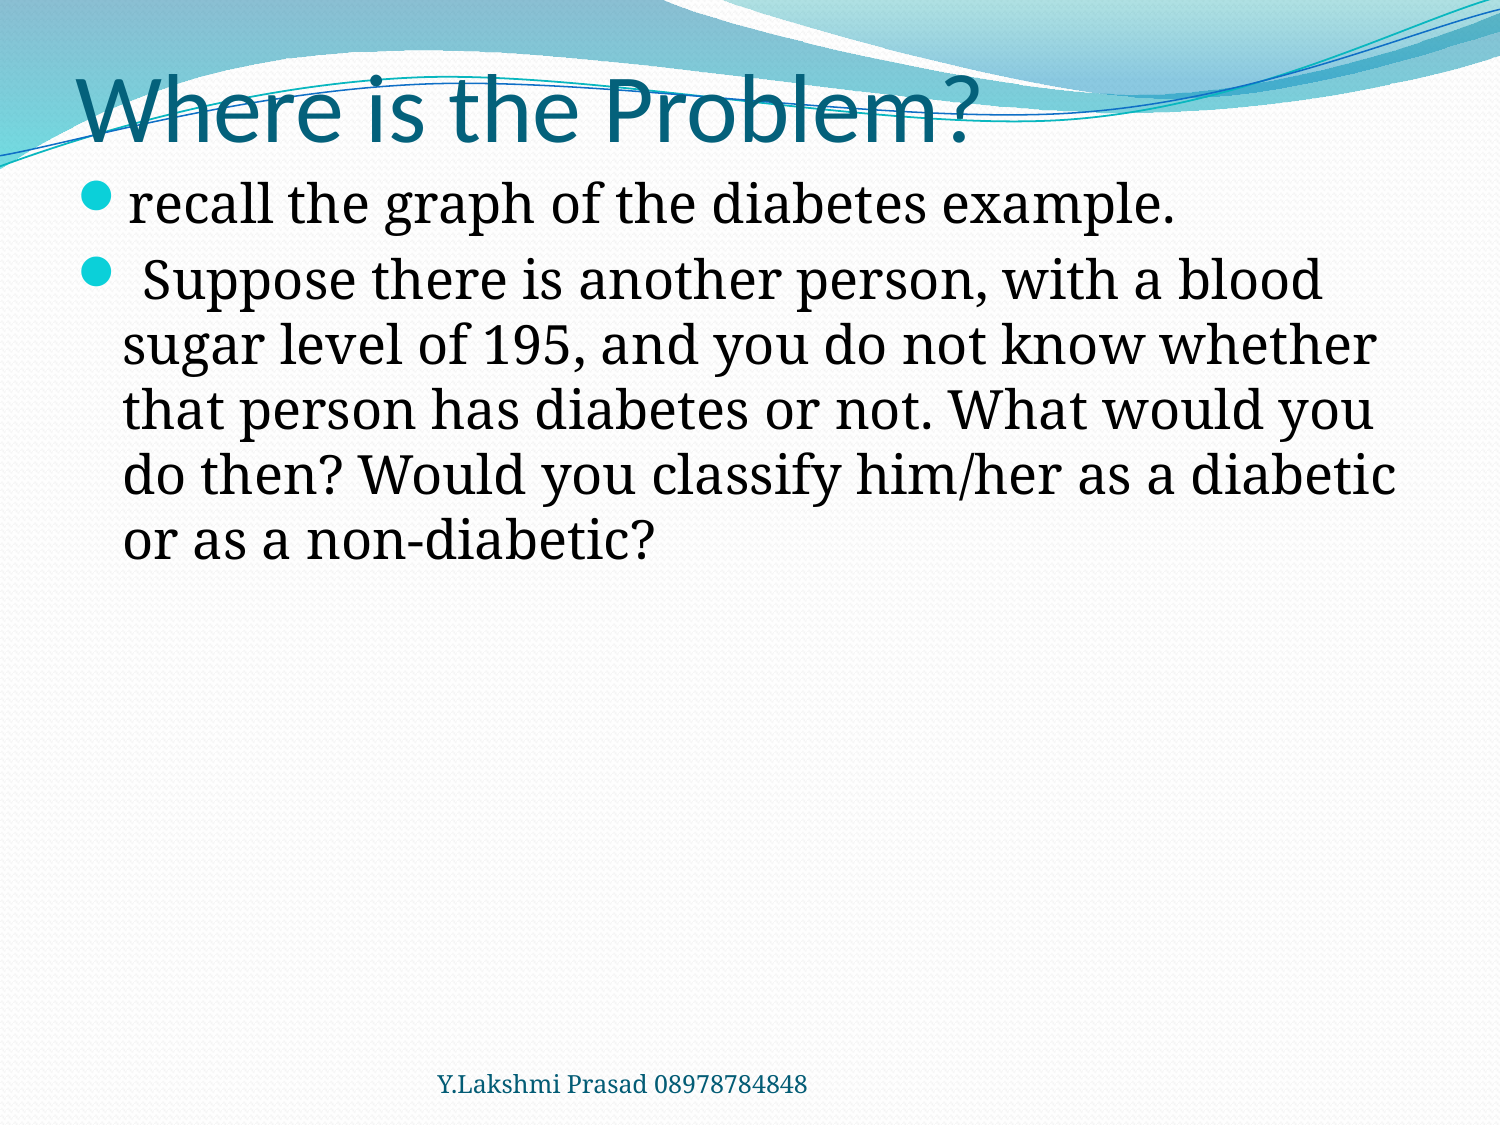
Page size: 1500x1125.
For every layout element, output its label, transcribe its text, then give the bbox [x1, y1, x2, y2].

footer Y.Lakshmi Prasad 08978784848 [437, 1042, 988, 1103]
title Where is the Problem? [75, 37, 1425, 162]
list recall the graph of the diabetes example. Suppose there is another person, with a blood sugar level of 195, and you do not know whether that person has diabetes or not. What would you do then? Would you classify him/her as a diabetic or as a non-diabetic? [62, 162, 1425, 1038]
